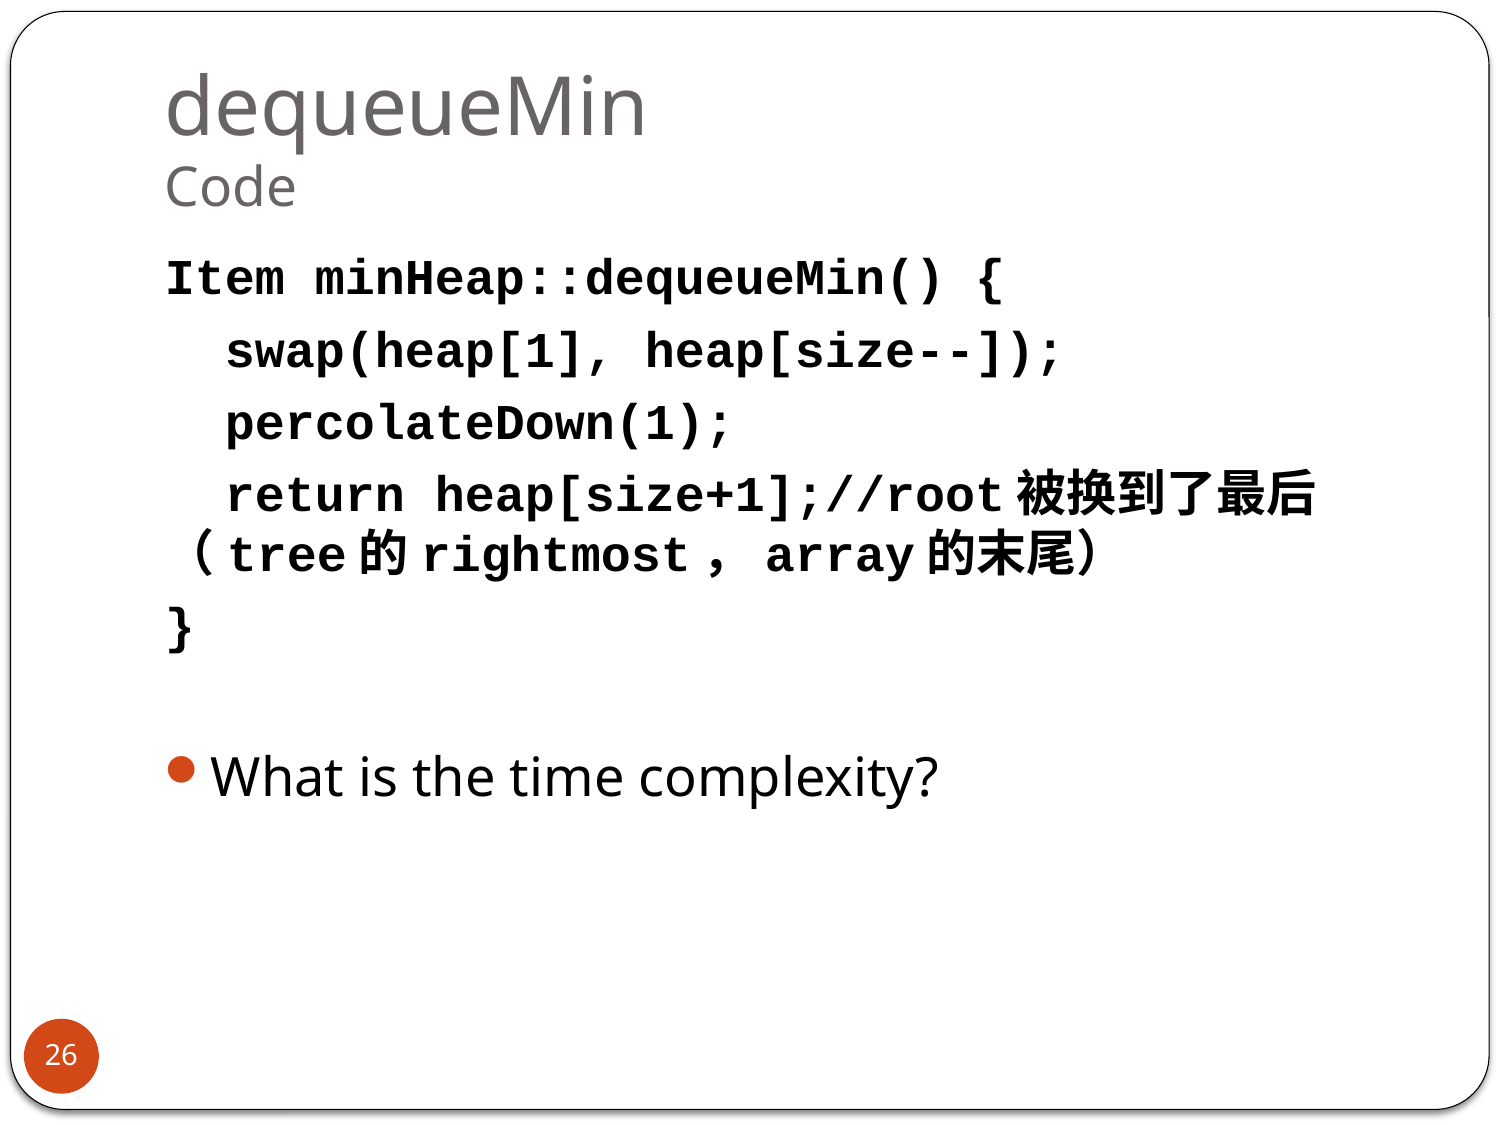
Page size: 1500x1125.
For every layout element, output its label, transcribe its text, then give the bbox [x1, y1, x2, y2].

title dequeueMin Code [150, 45, 1425, 233]
slide_number 26 [23, 1018, 99, 1094]
